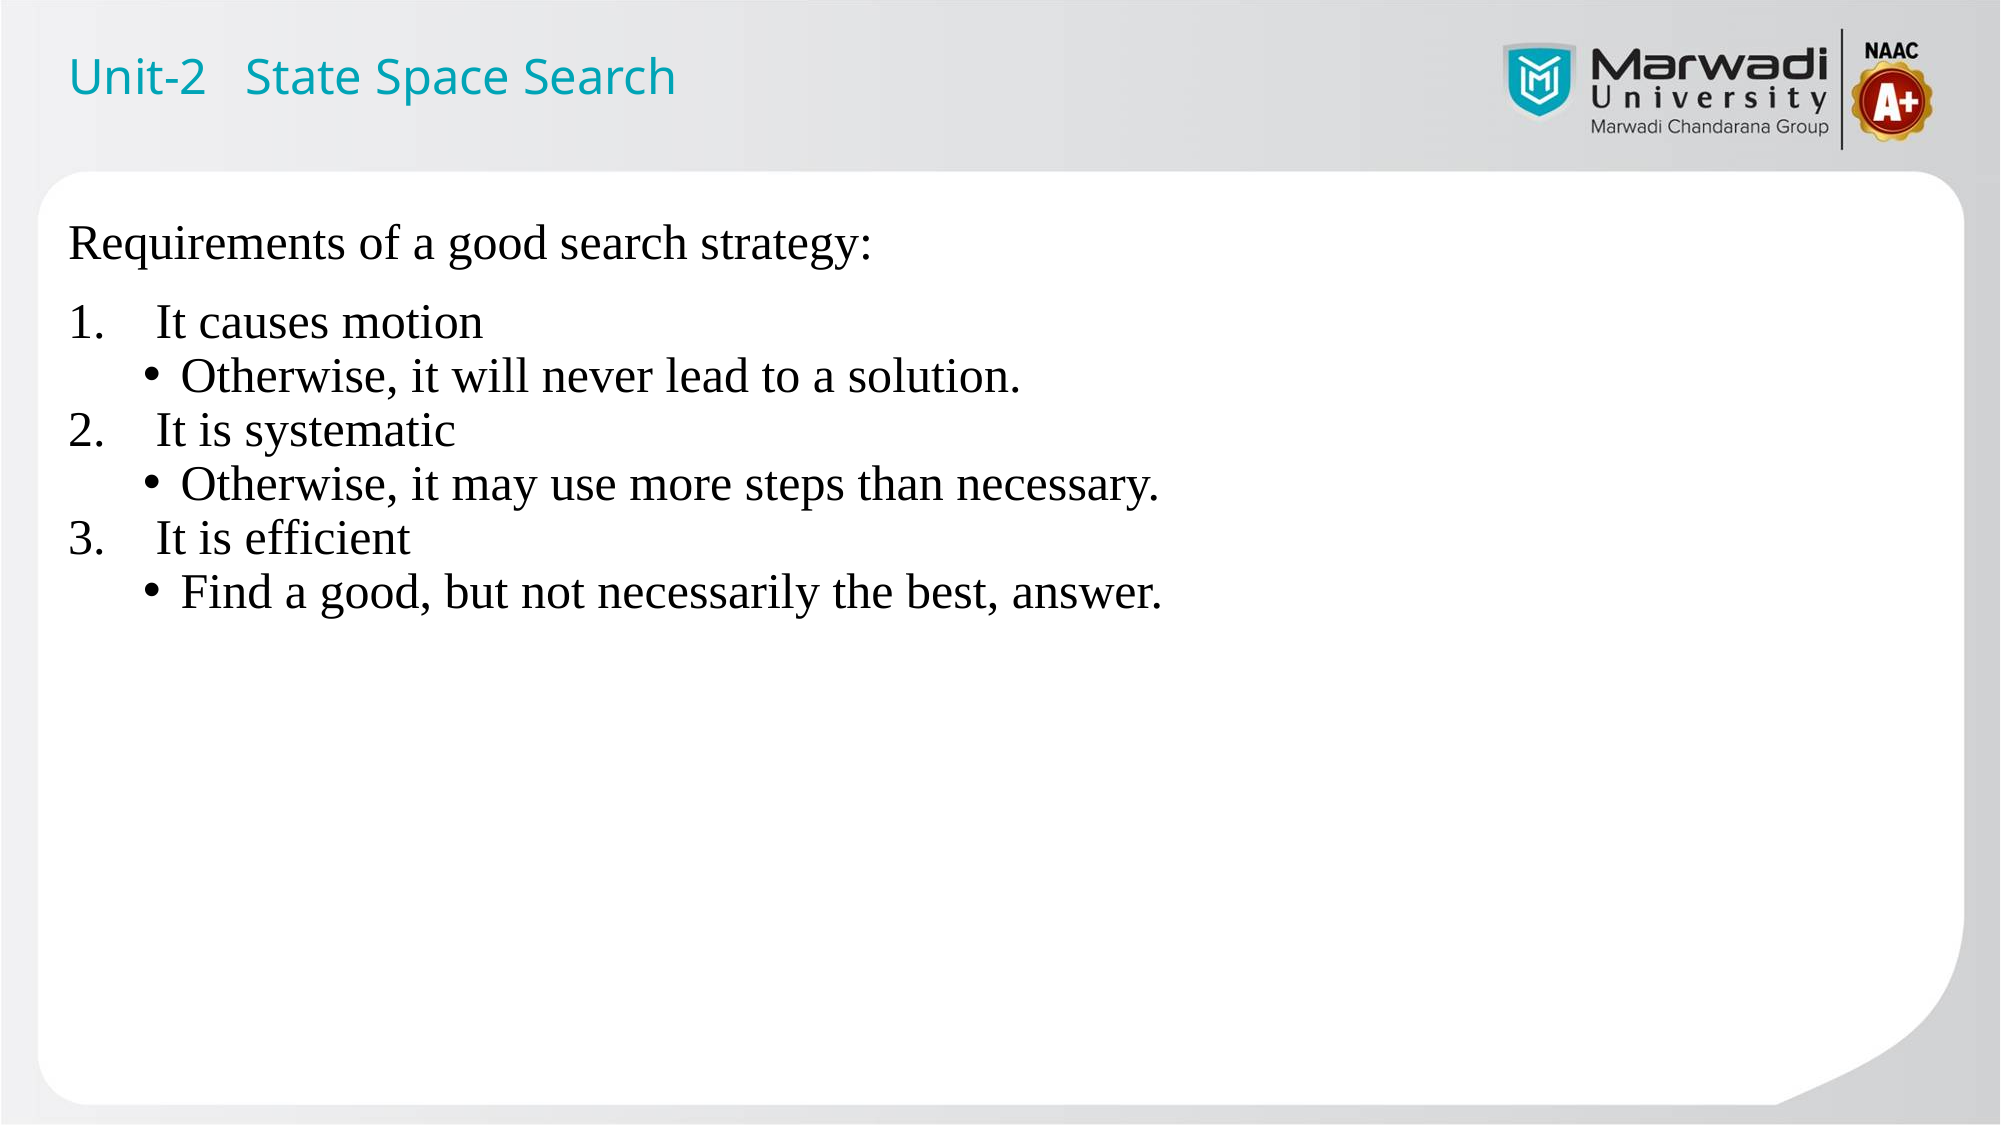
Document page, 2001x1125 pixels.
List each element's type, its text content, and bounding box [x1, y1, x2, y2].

text_box Unit-2 State Space Search [53, 30, 1452, 143]
text_box Requirements of a good search strategy: It causes motion Otherwise, it will never lead to a solution. It is systematic Otherwise, it may use more steps than necessary. It is efficient Find a good, but not necessarily the best, answer. [53, 201, 1886, 1064]
picture [0, 0, 2001, 1125]
